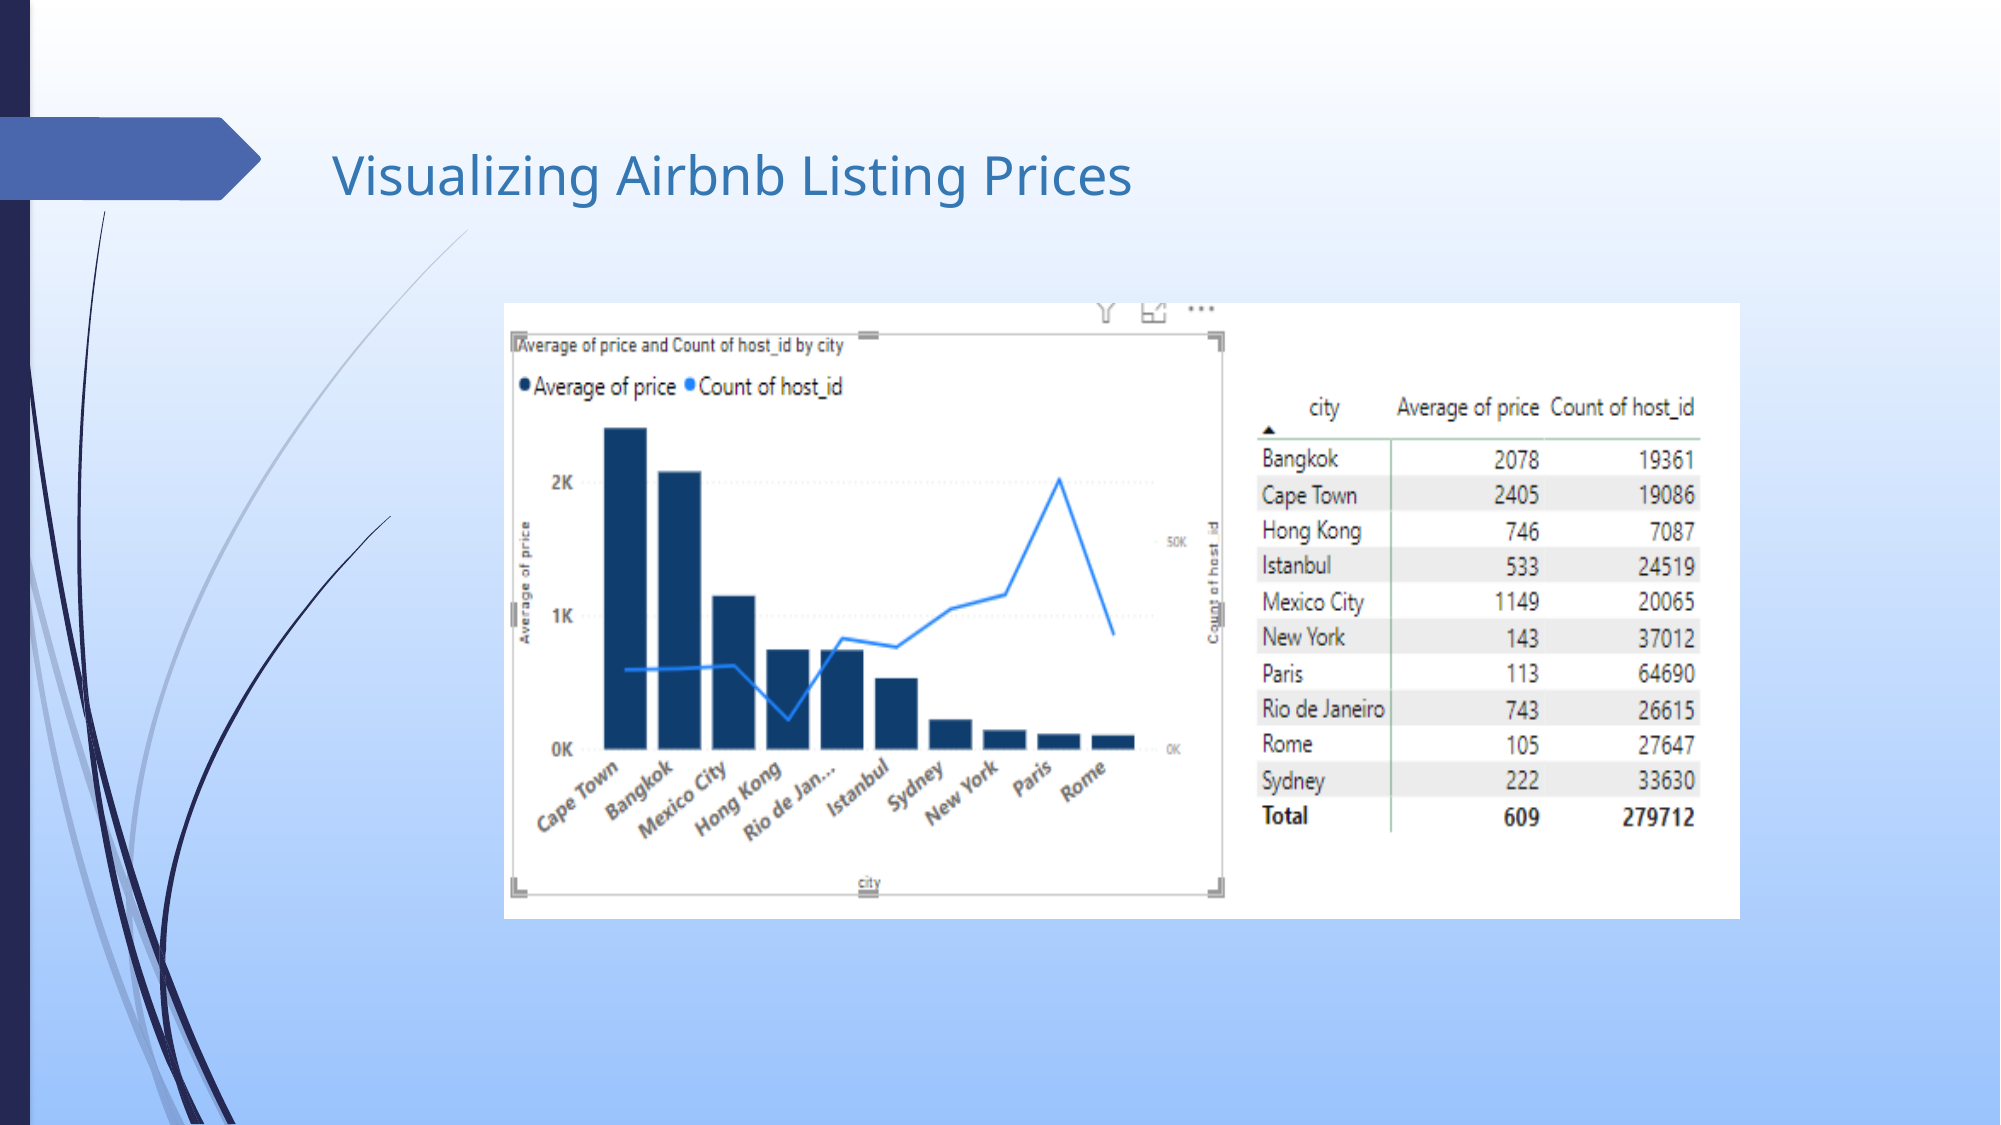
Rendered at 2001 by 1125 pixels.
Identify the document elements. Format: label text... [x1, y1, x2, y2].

picture [504, 303, 1740, 919]
title Visualizing Airbnb Listing Prices [317, 69, 1780, 280]
